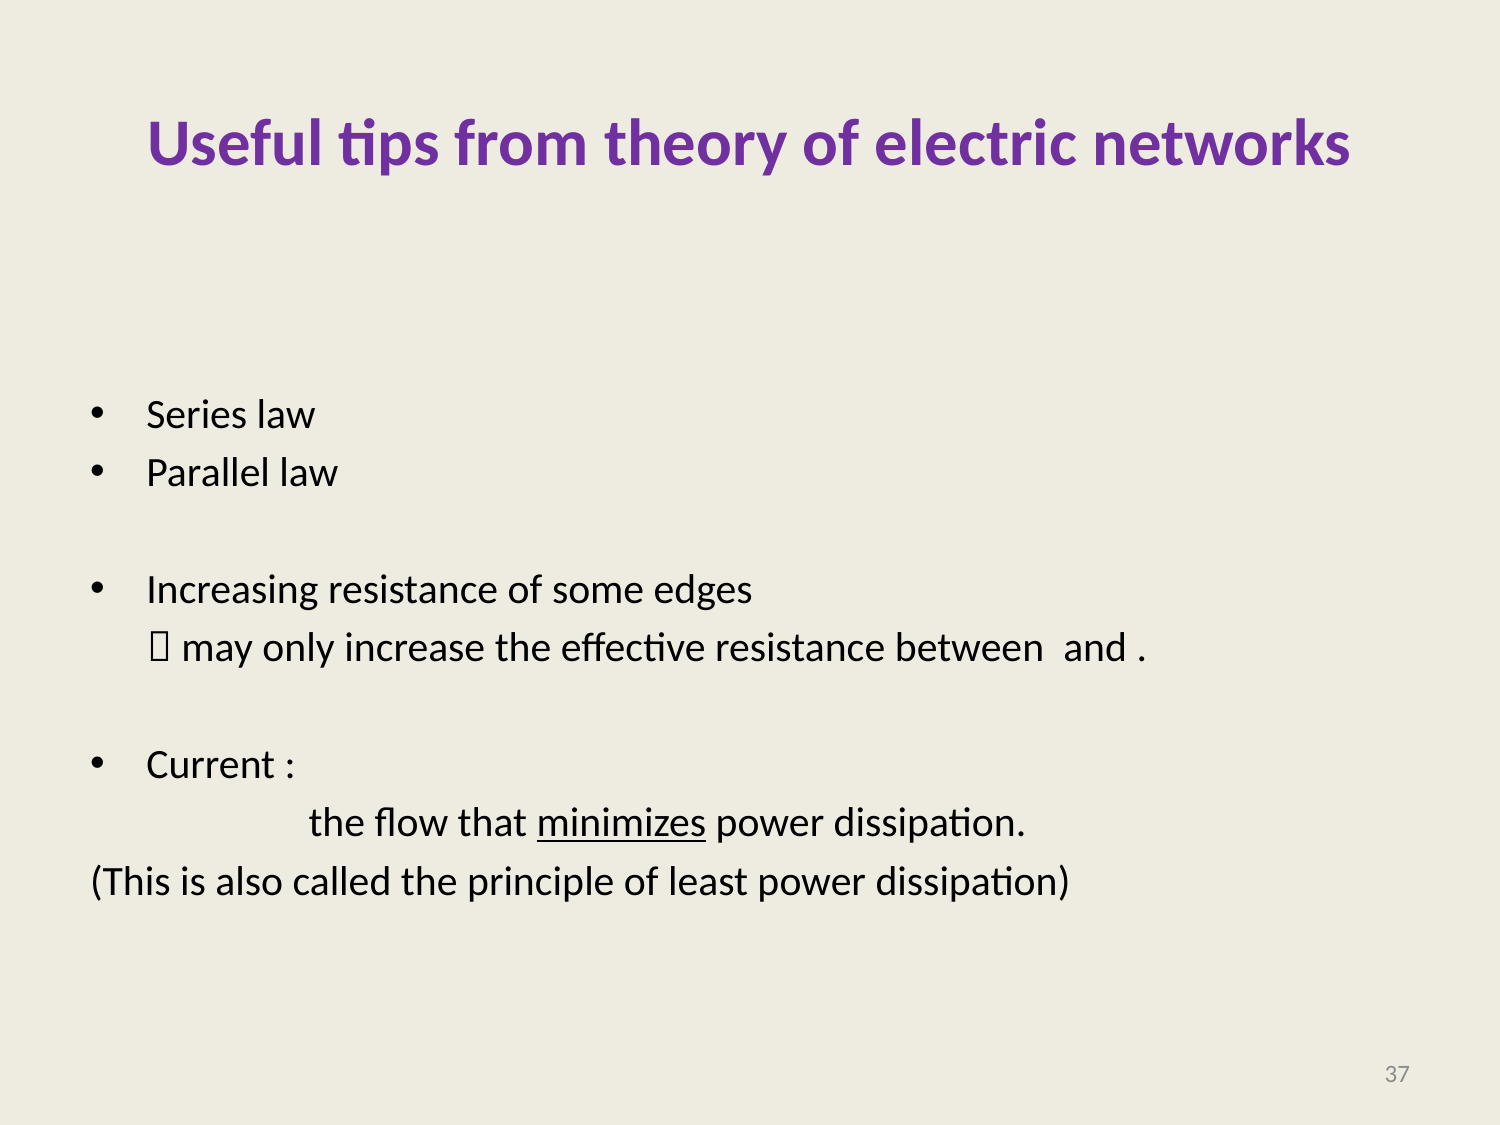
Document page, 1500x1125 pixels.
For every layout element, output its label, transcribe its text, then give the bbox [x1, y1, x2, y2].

title Useful tips from theory of electric networks [75, 45, 1425, 233]
slide_number 37 [1074, 1042, 1425, 1103]
